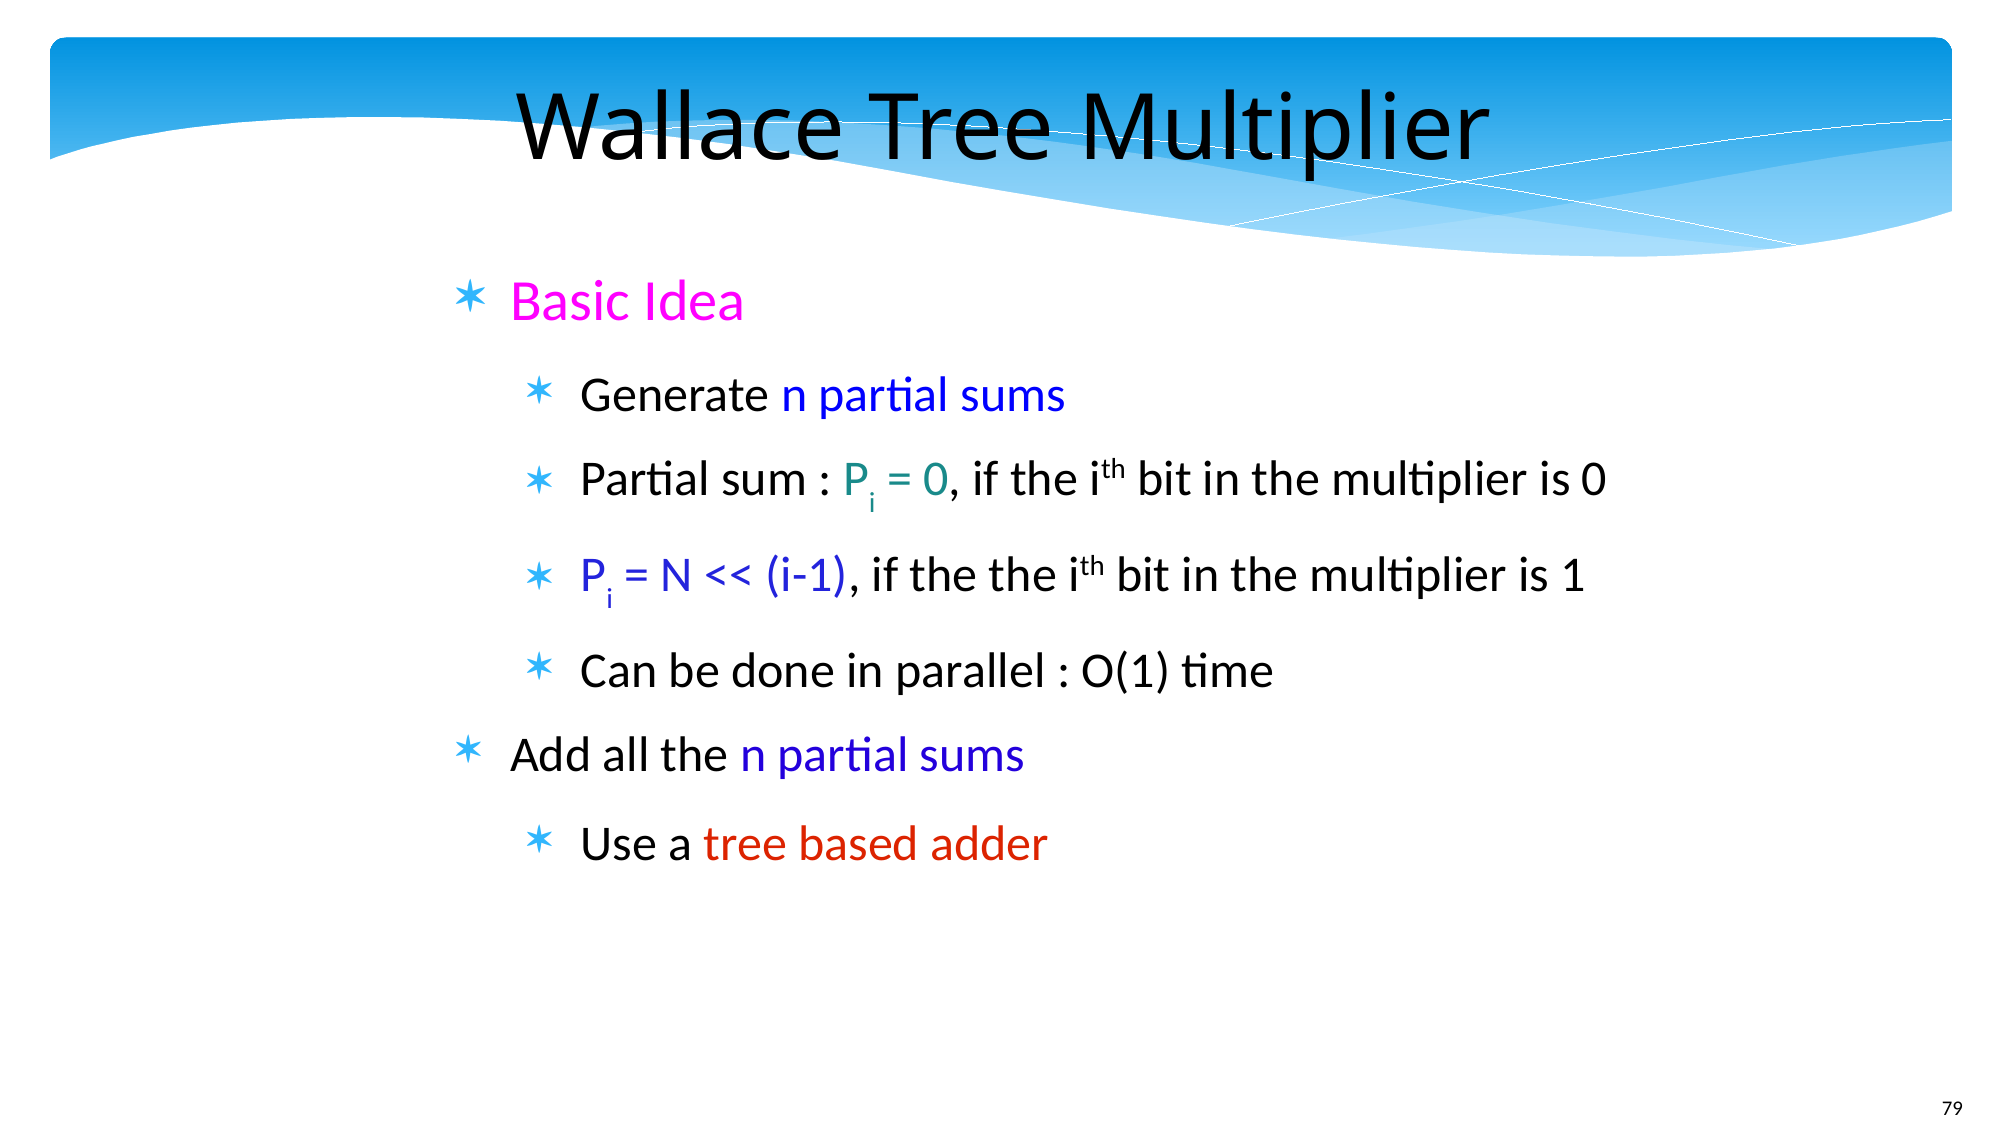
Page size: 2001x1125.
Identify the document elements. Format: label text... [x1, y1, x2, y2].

title Wallace Tree Multiplier [395, 46, 1613, 200]
list Basic Idea Generate n partial sums Partial sum : Pi = 0, if the ith bit in the multiplier is 0 Pi = N << (i-1), if the the ith bit in the multiplier is 1 Can be done in parallel : O(1) time Add all the n partial sums Use a tree based adder [439, 262, 1750, 838]
